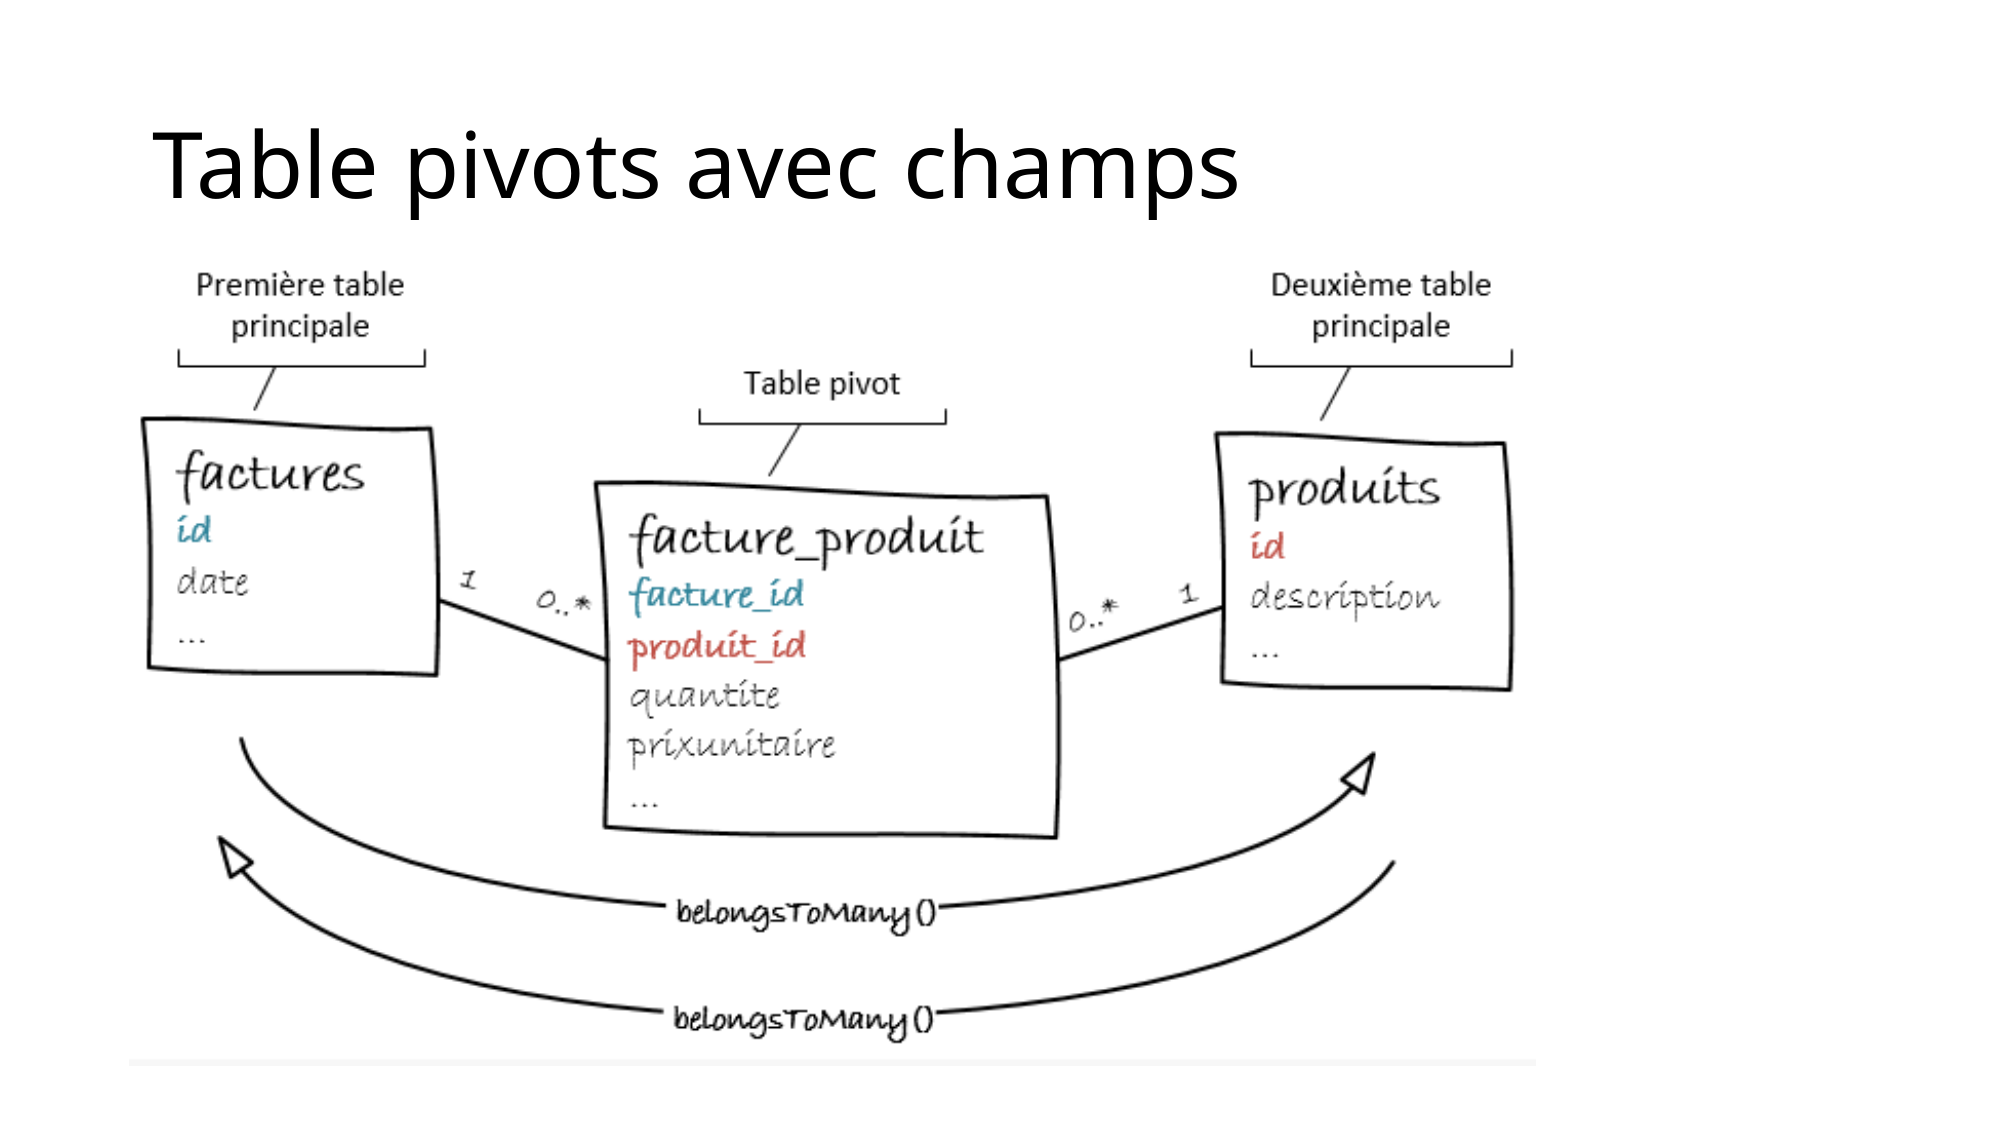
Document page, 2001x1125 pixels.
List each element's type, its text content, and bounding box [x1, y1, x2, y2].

picture [129, 253, 1536, 1066]
title Table pivots avec champs [137, 59, 1863, 278]
